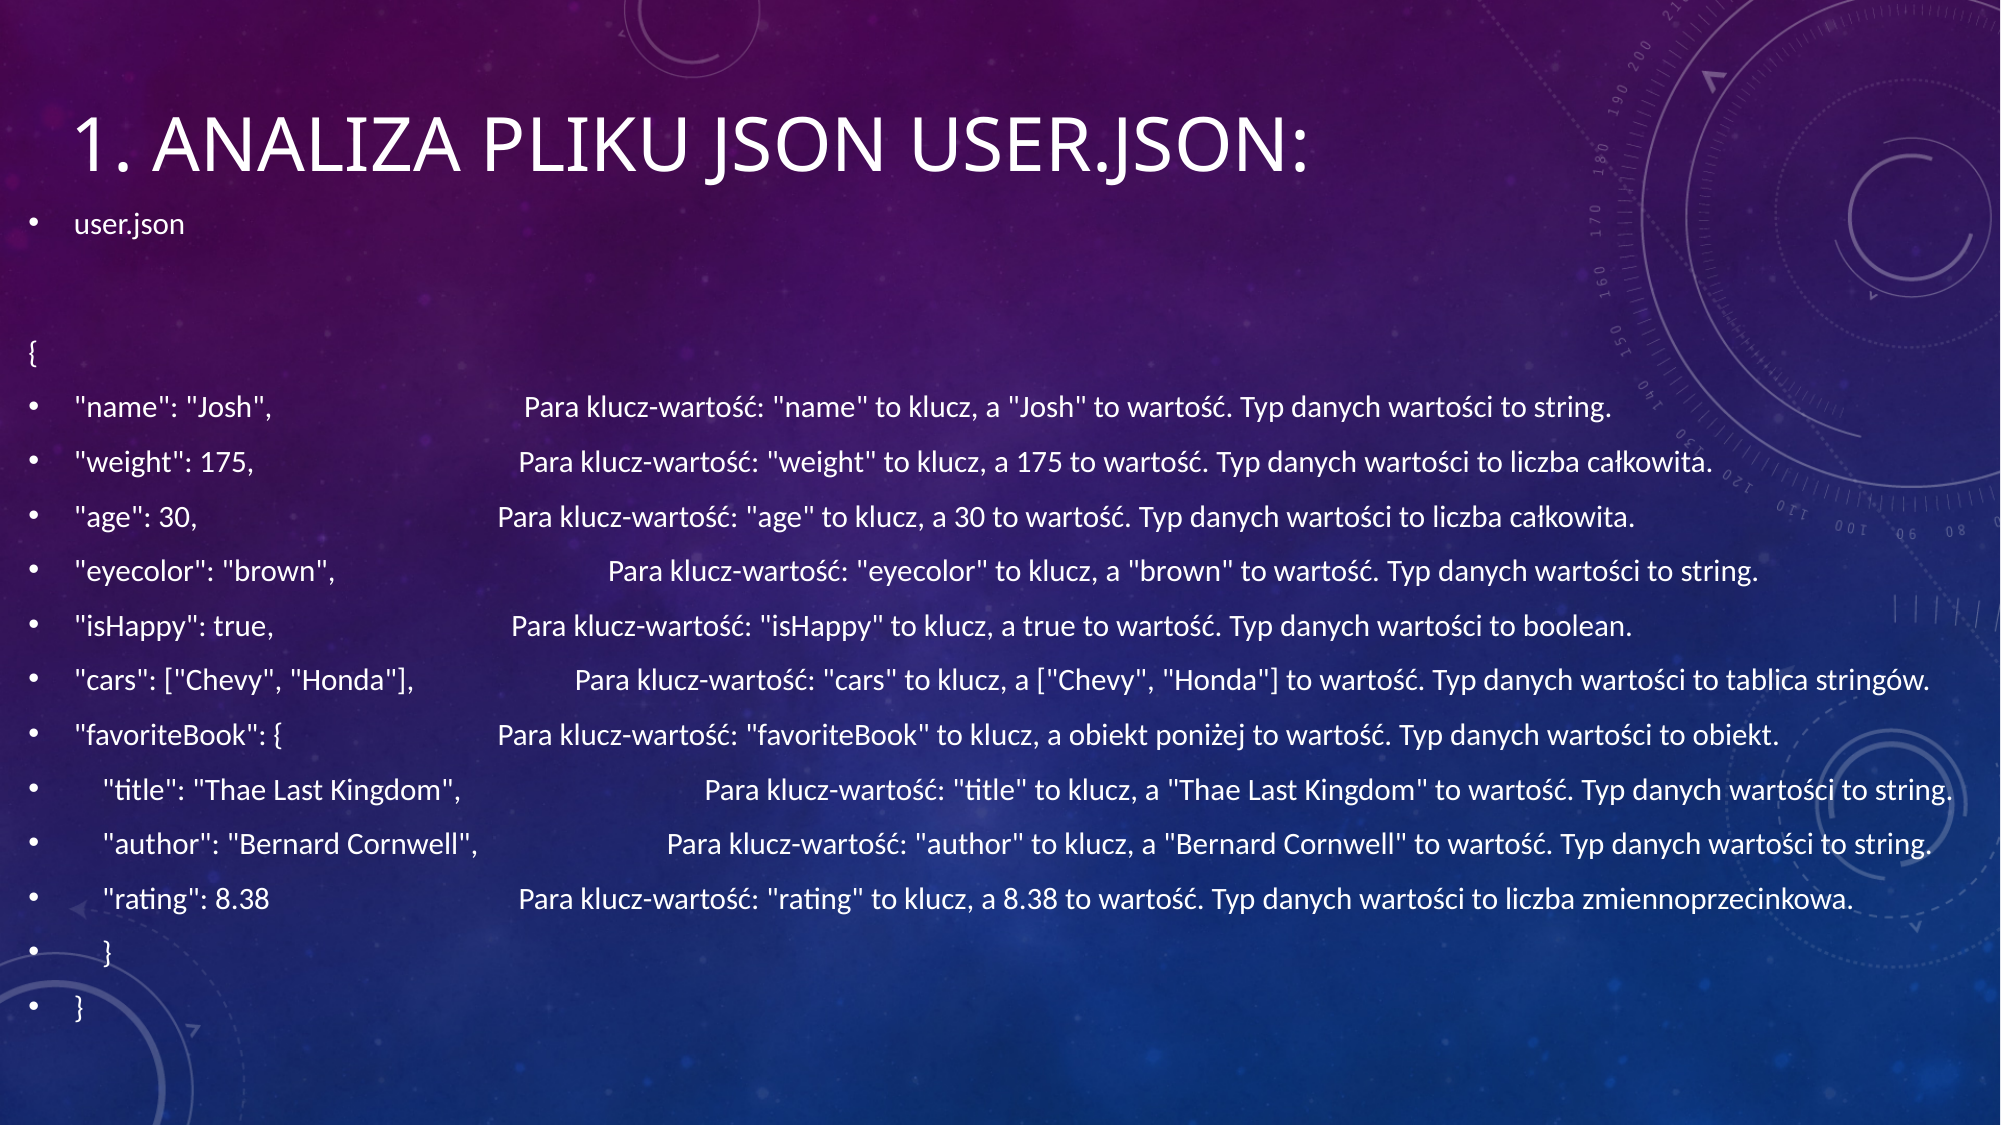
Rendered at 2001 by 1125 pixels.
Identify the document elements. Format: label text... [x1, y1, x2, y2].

picture [0, 0, 2001, 1125]
title 1. Analiza pliku JSON user.json: [55, 22, 1718, 195]
list user.json { "name": "Josh", Para klucz-wartość: "name" to klucz, a "Josh" to wartość. Typ danych wartości to string. "weight": 175, Para klucz-wartość: "weight" to klucz, a 175 to wartość. Typ danych wartości to liczba całkowita. "age": 30, Para klucz-wartość: "age" to klucz, a 30 to wartość. Typ danych wartości to liczba całkowita. "eyecolor": "brown", Para klucz-wartość: "eyecolor" to klucz, a "brown" to wartość. Typ danych wartości to string. "isHappy": true, Para klucz-wartość: "isHappy" to klucz, a true to wartość. Typ danych wartości to boolean. "cars": ["Chevy", "Honda"], Para klucz-wartość: "cars" to klucz, a ["Chevy", "Honda"] to wartość. Typ danych wartości to tablica stringów. "favoriteBook": { Para klucz-wartość: "favoriteBook" to klucz, a obiekt poniżej to wartość. Typ danych wartości to obiekt. "title": "Thae Last Kingdom", Para klucz-wartość: "title" to klucz, a "Thae Last Kingdom" to wartość. Typ danych wartości to string. "author": "Bernard Cornwell", Para klucz-wartość: "author" to klucz, a "Bernard Cornwell" to wartość. Typ danych wartości to string. "rating": 8.38 Para klucz-wartość: "rating" to klucz, a 8.38 to wartość. Typ danych wartości to liczba zmiennoprzecinkowa. } } [13, 195, 1983, 1079]
